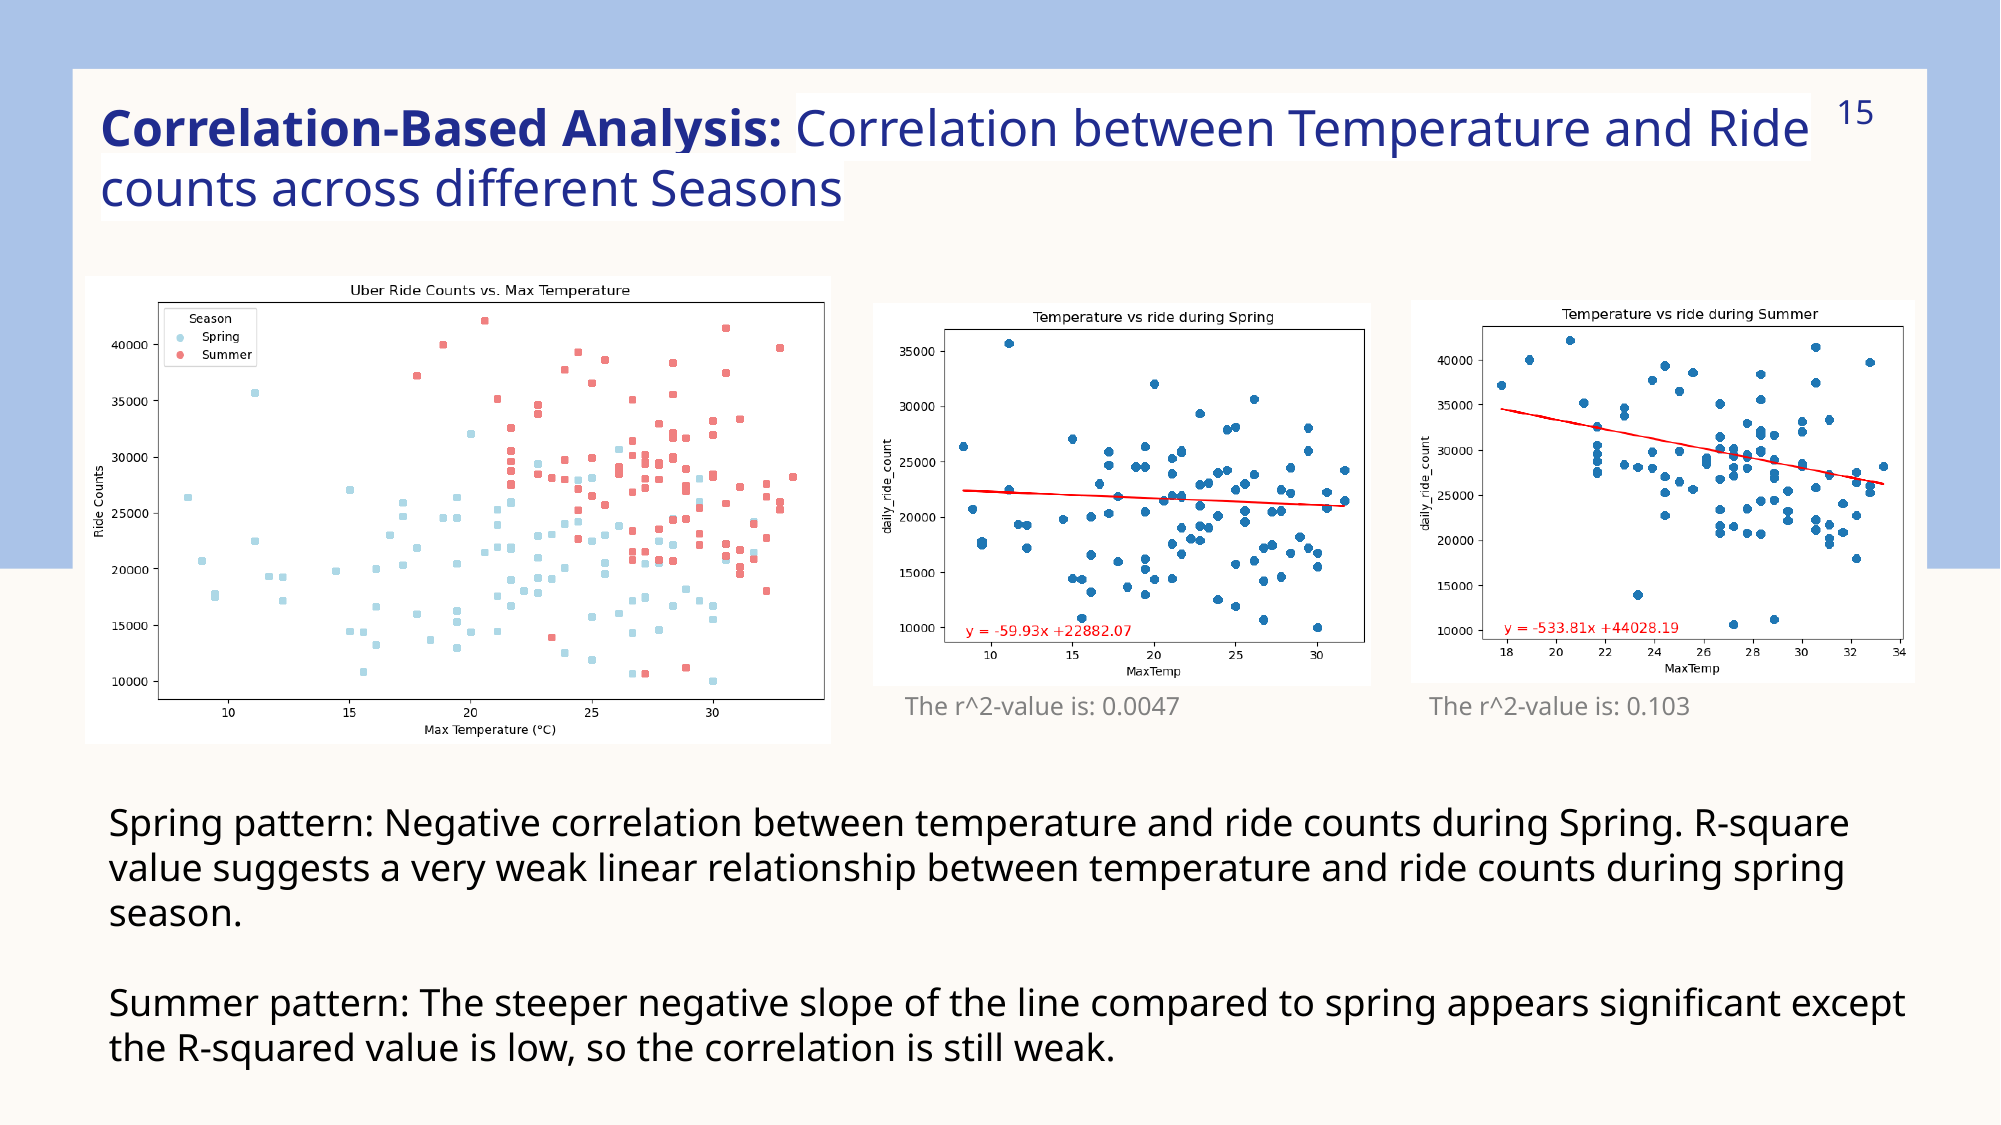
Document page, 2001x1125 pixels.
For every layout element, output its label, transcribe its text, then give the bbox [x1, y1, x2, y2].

text_box Correlation-Based Analysis: Correlation between Temperature and Ride counts across different Seasons [85, 89, 1850, 224]
picture [1411, 300, 1915, 683]
text_box The r^2-value is: 0.103 [1414, 683, 1912, 728]
picture [85, 276, 831, 744]
slide_number 15 [1699, 75, 1875, 153]
text_box Spring pattern: Negative correlation between temperature and ride counts during Spring. R-square value suggests a very weak linear relationship between temperature and ride counts during spring season. Summer pattern: The steeper negative slope of the line compared to spring appears significant except the R-squared value is low, so the correlation is still weak. [94, 791, 1929, 1077]
picture [873, 303, 1371, 686]
text_box The r^2-value is: 0.0047 [890, 682, 1388, 728]
